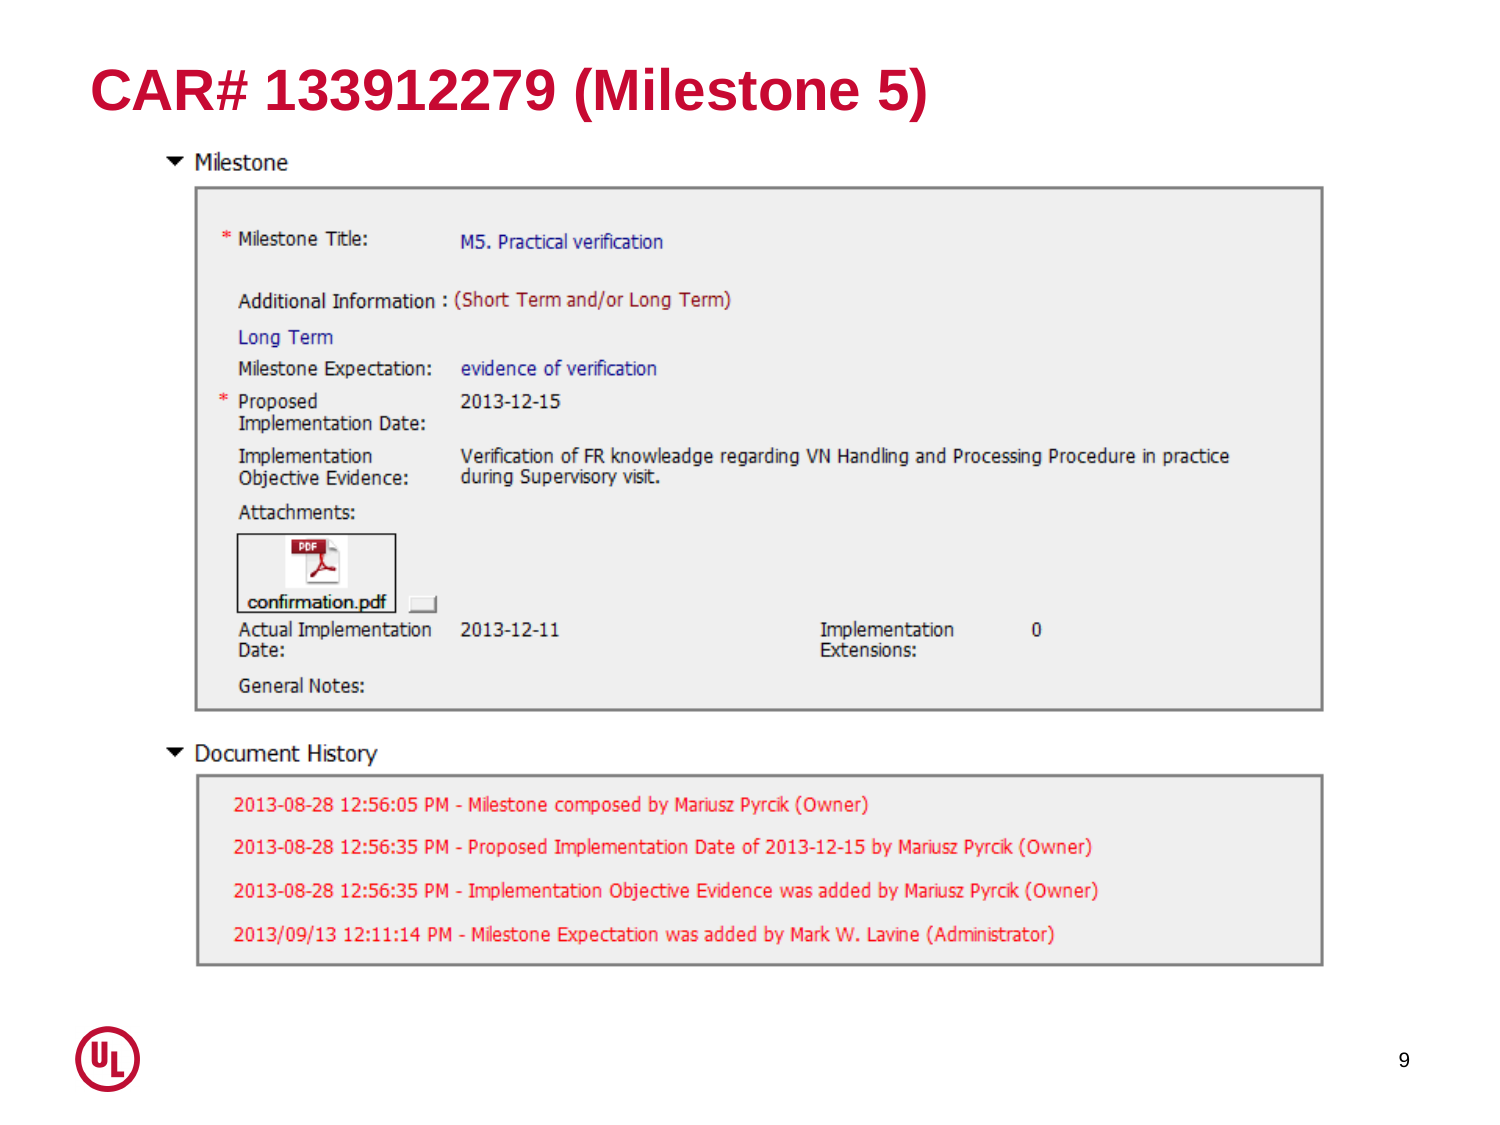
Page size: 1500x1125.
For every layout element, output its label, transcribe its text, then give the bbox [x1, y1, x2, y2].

picture [162, 148, 1338, 976]
title CAR# 133912279 (Milestone 5) [75, 45, 1425, 233]
slide_number 9 [1319, 1029, 1425, 1090]
picture [75, 1026, 140, 1092]
